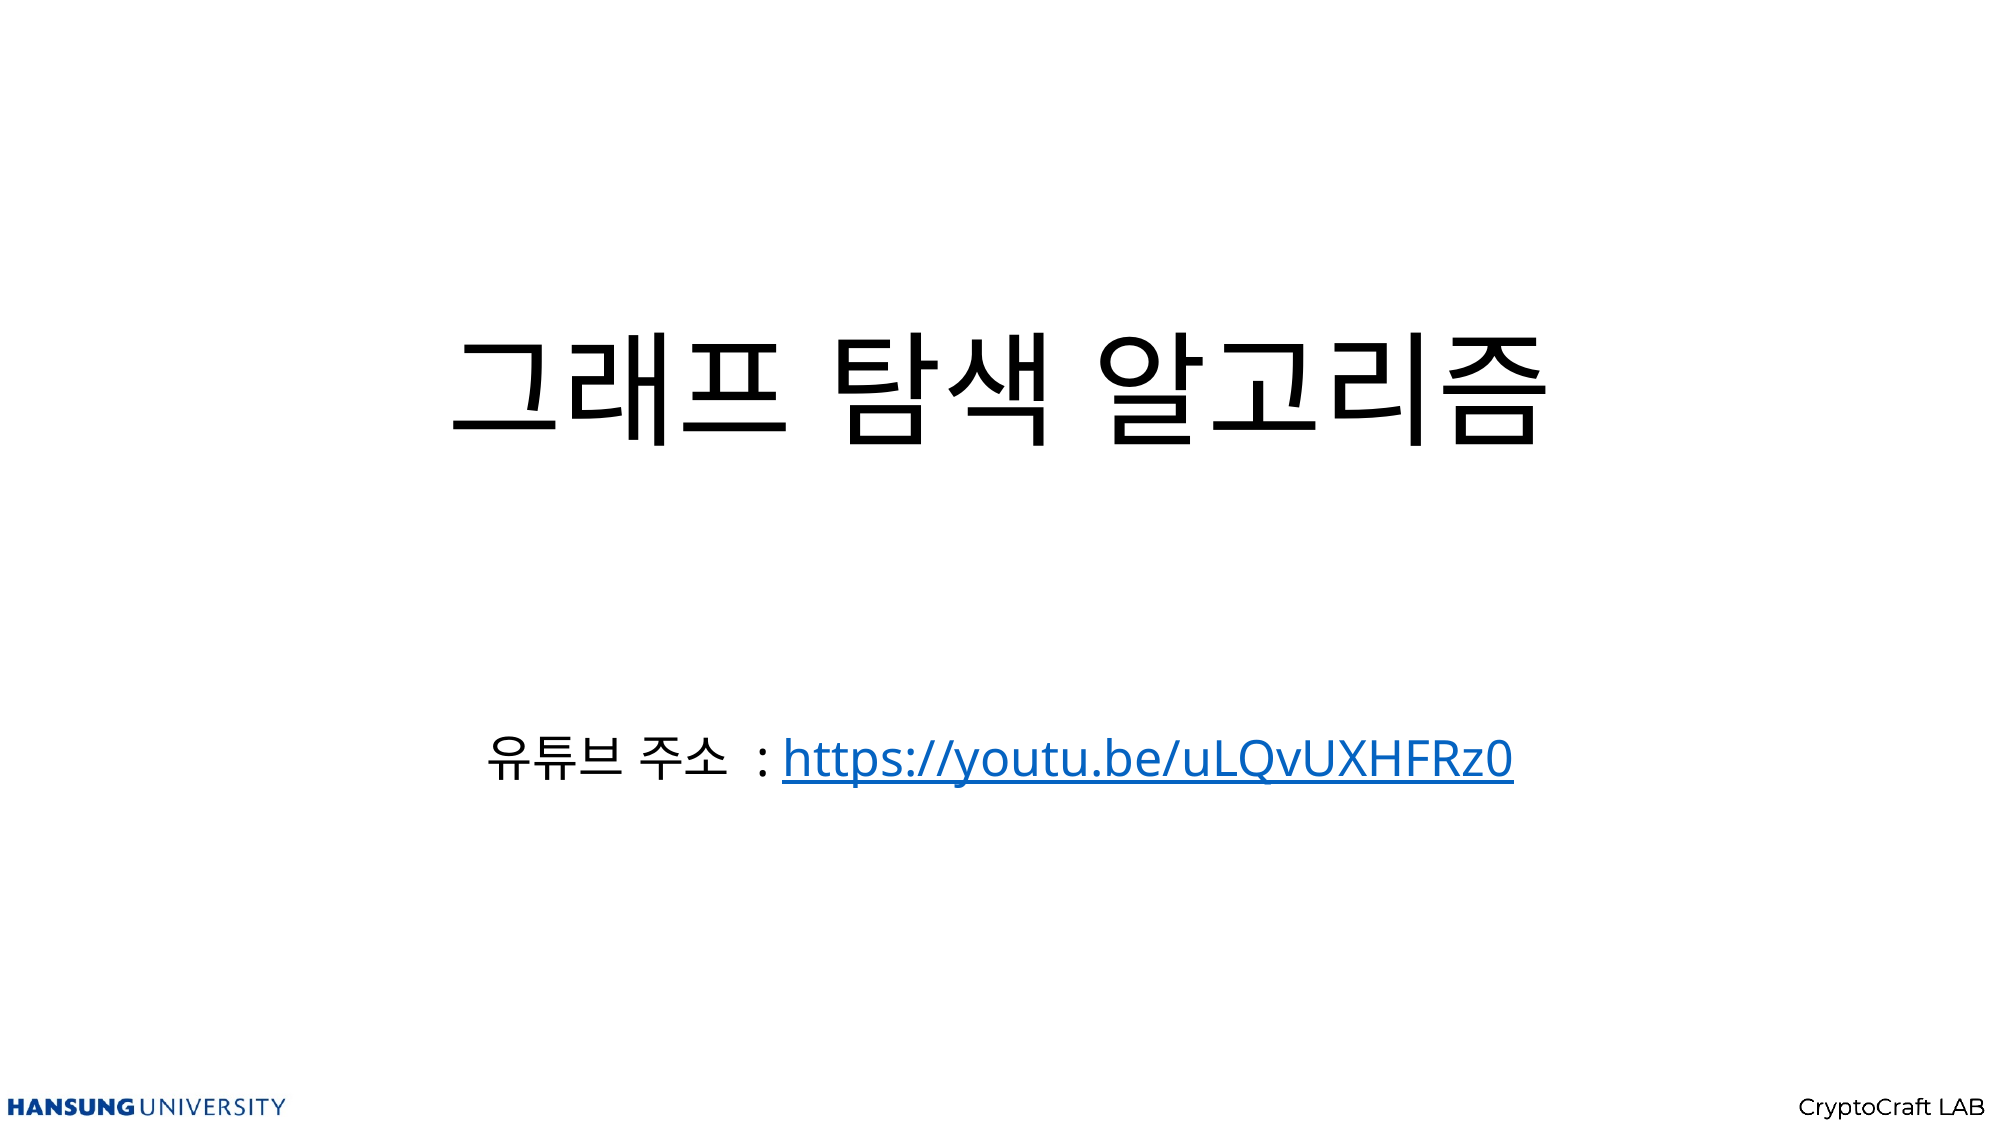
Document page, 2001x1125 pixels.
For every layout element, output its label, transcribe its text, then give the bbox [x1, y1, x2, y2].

picture [0, 1090, 297, 1117]
subtitle 유튜브 주소 : https://youtu.be/uLQvUXHFRz0 [0, 622, 2000, 895]
title 그래프 탐색 알고리즘 [0, 200, 2000, 593]
picture [1784, 1095, 2000, 1122]
